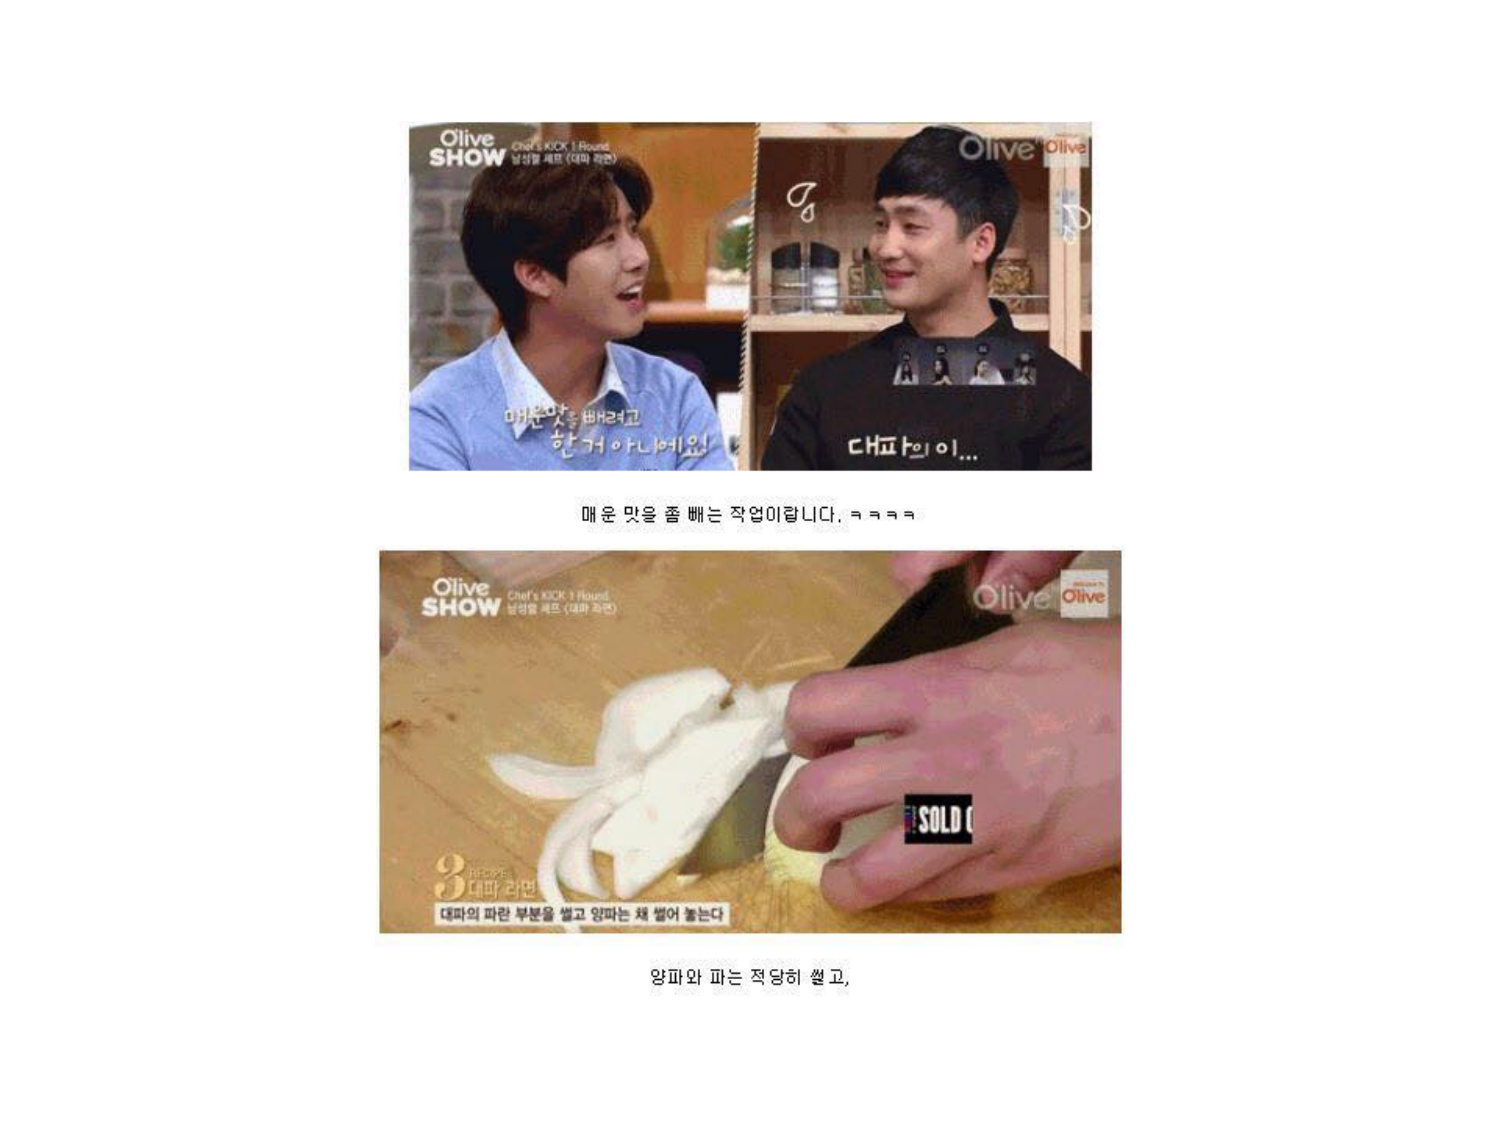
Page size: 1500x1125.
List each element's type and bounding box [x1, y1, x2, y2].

picture [374, 120, 1126, 1005]
